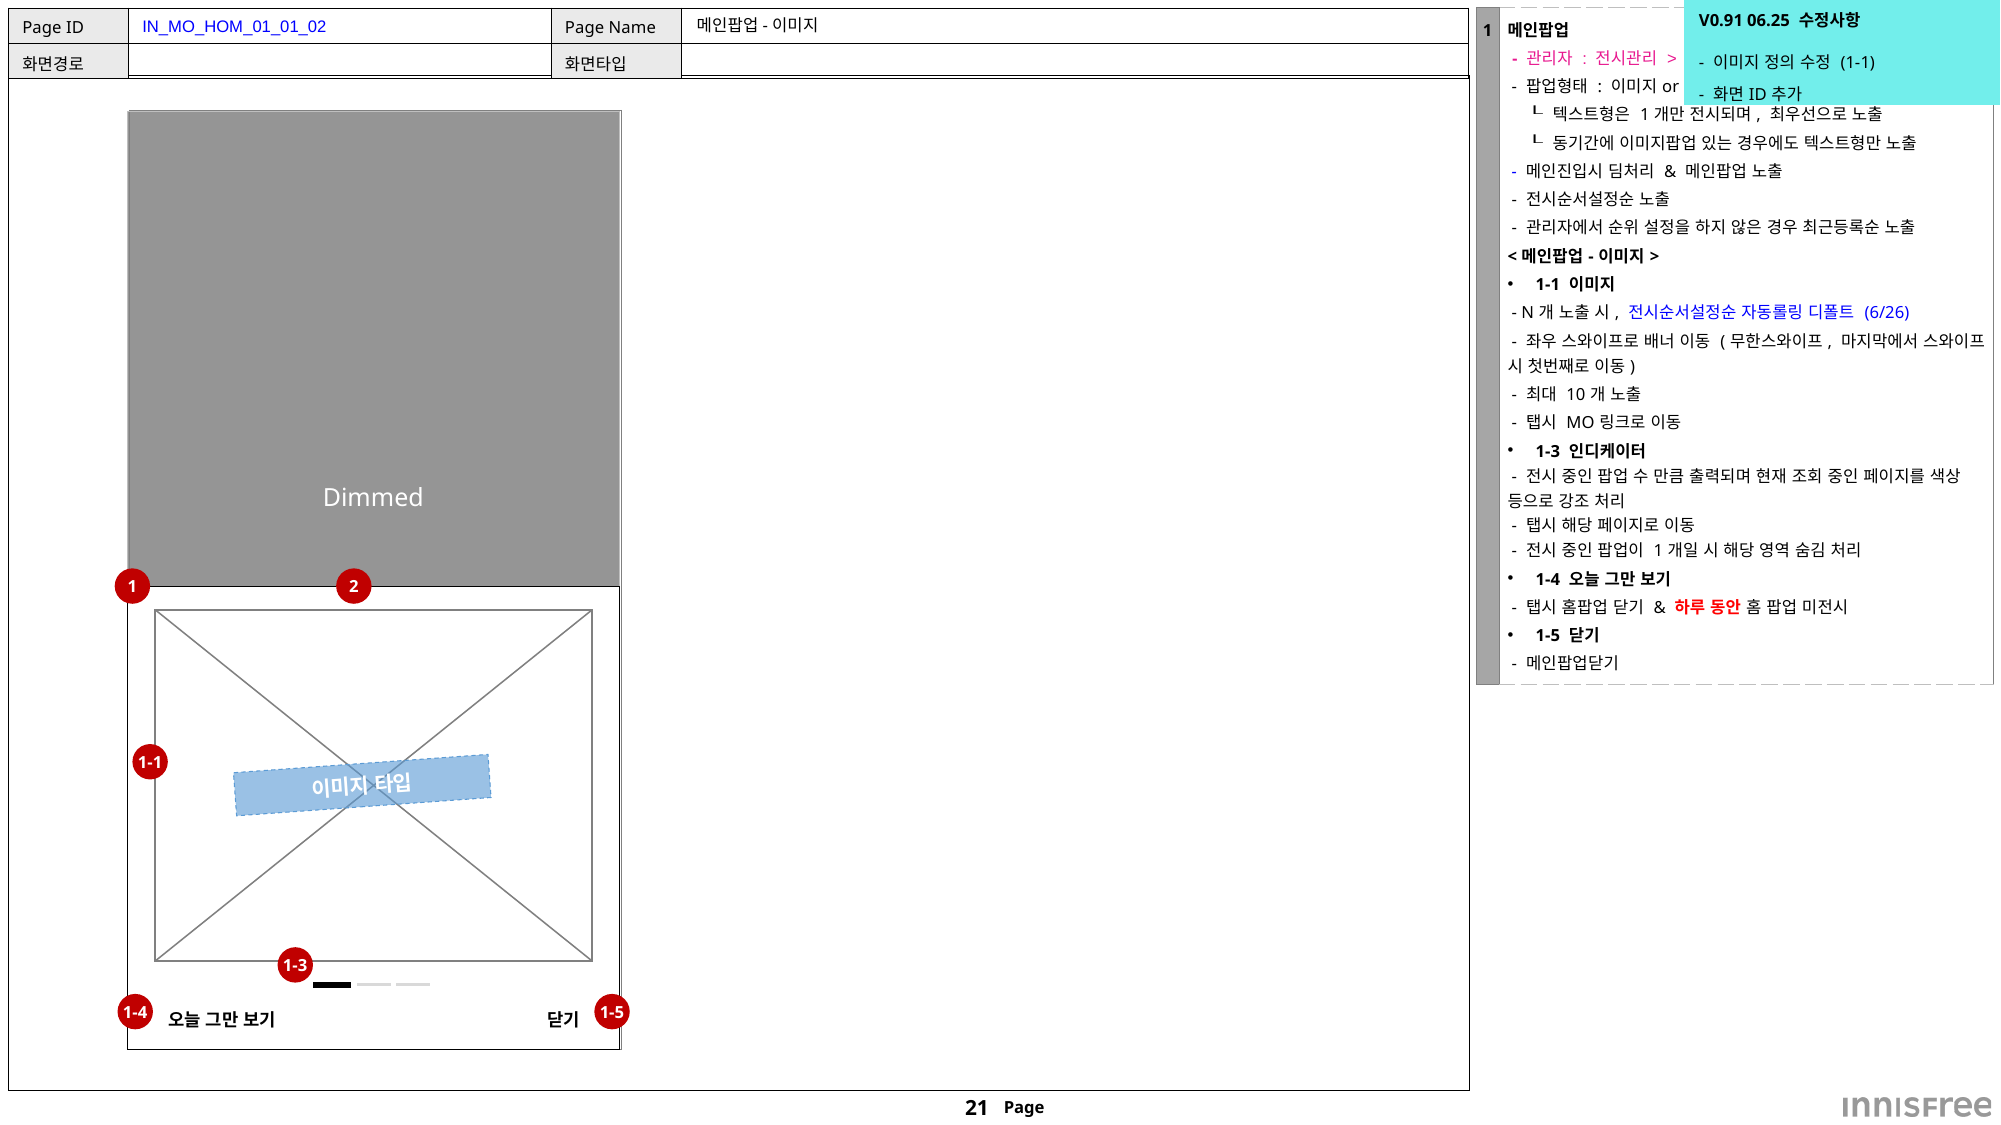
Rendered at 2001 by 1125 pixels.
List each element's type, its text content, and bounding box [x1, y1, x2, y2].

title 메인팝업-이미지 [681, 8, 1467, 44]
text_box [126, 585, 621, 1050]
text_box 닫기 [532, 999, 595, 1037]
table_header 1 [1477, 8, 1499, 684]
text_box 1 [114, 568, 151, 604]
text_box 2 [336, 568, 372, 604]
text_box 오늘 그만 보기 [153, 999, 296, 1037]
text_box 1-5 [594, 993, 630, 1030]
subtitle IN_MO_HOM_01_01_02 [127, 8, 552, 44]
picture [1843, 1097, 1992, 1117]
table_header V0.91 06.25 수정사항 [1684, 0, 2000, 34]
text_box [155, 609, 593, 962]
text_box 1-3 [277, 962, 313, 983]
table_header 메인팝업 - 관리자 : 전시관리 > 팝업관리 > 메인팝업 등록 - 팝업형태 : 이미지or텍스트 중 택1 ┖ 텍스트형은 1개만 전시되며, 최우선으로 노출 ┖ 동기간에 이미지팝업 있는 경우에도 텍스트형만 노출 - 메인진입시 딤처리 & 메인팝업 노출 - 전시순서설정순 노출 - 관리자에서 순위 설정을 하지 않은 경우 최근등록순 노출 <메인팝업-이미지> 1-1 이미지 - N개 노출 시, 전시순서설정순 자동롤링 디폴트 (6/26) - 좌우 스와이프로 배너 이동 (무한스와이프, 마지막에서 스와이프 시 첫번째로 이동) - 최대 10개 노출 - 탭시 MO링크로 이동 1-3 인디케이터 - 전시 중인 팝업 수 만큼 출력되며 현재 조회 중인 페이지를 색상 등으로 강조 처리 - 탭시 해당 페이지로 이동 - 전시 중인 팝업이 1개일 시 해당 영역 숨김 처리 1-4 오늘 그만 보기 - 탭시 홈팝업 닫기 & 하루 동안 홈 팝업 미전시 1-5 닫기 - 메인팝업닫기 [1500, 7, 1993, 684]
table_cell - 이미지 정의 수정 (1-1) - 화면ID추가 [1684, 34, 2000, 105]
text_box 1-1 [132, 744, 155, 780]
text_box Dimmed [126, 110, 621, 585]
text_box 1-4 [117, 993, 153, 1030]
